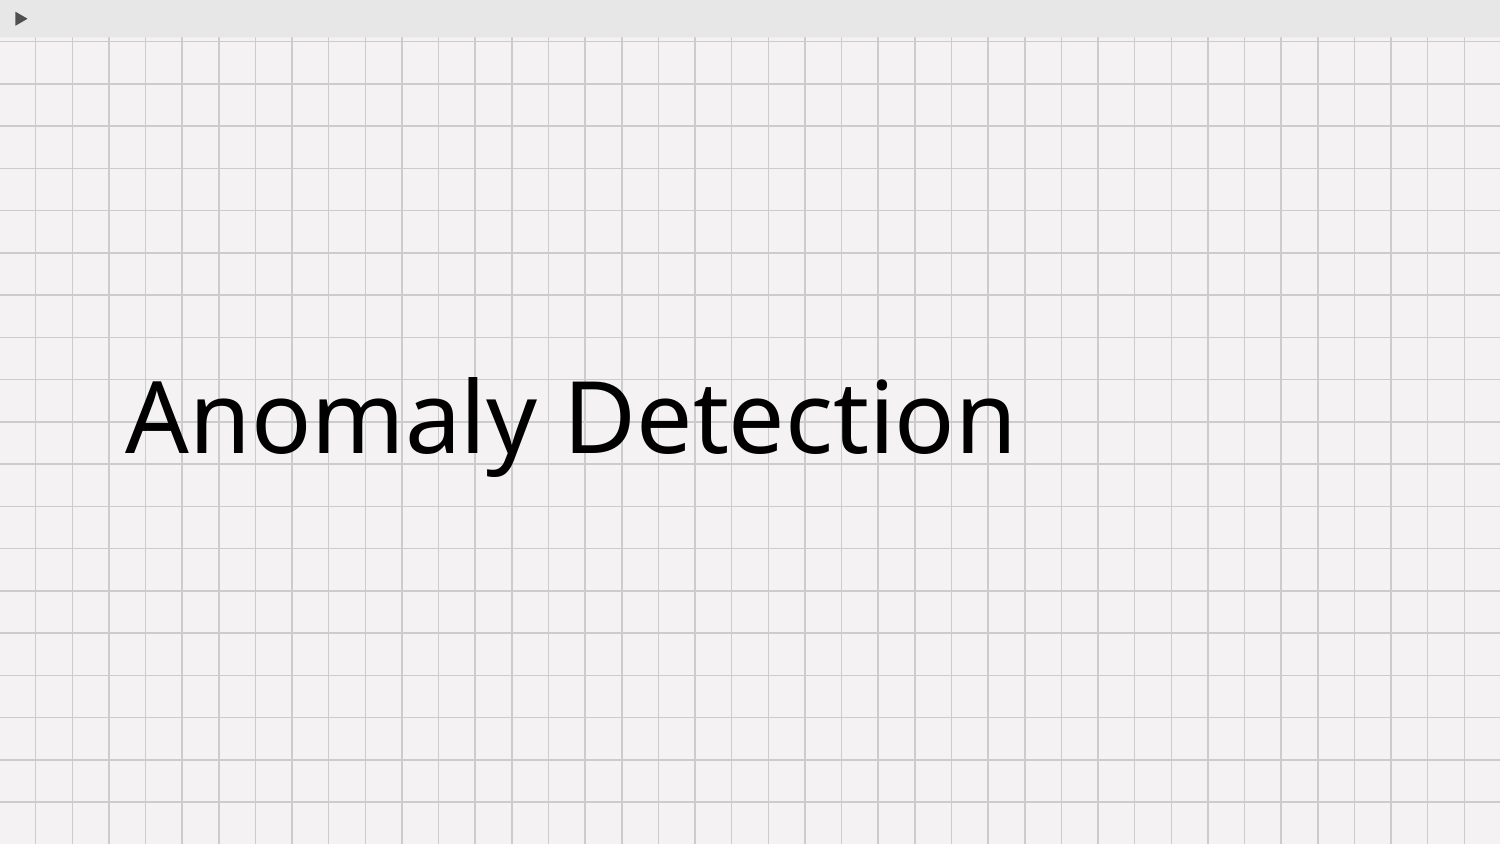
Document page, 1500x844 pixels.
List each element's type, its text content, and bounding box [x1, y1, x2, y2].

title Anomaly Detection [110, 352, 1500, 524]
